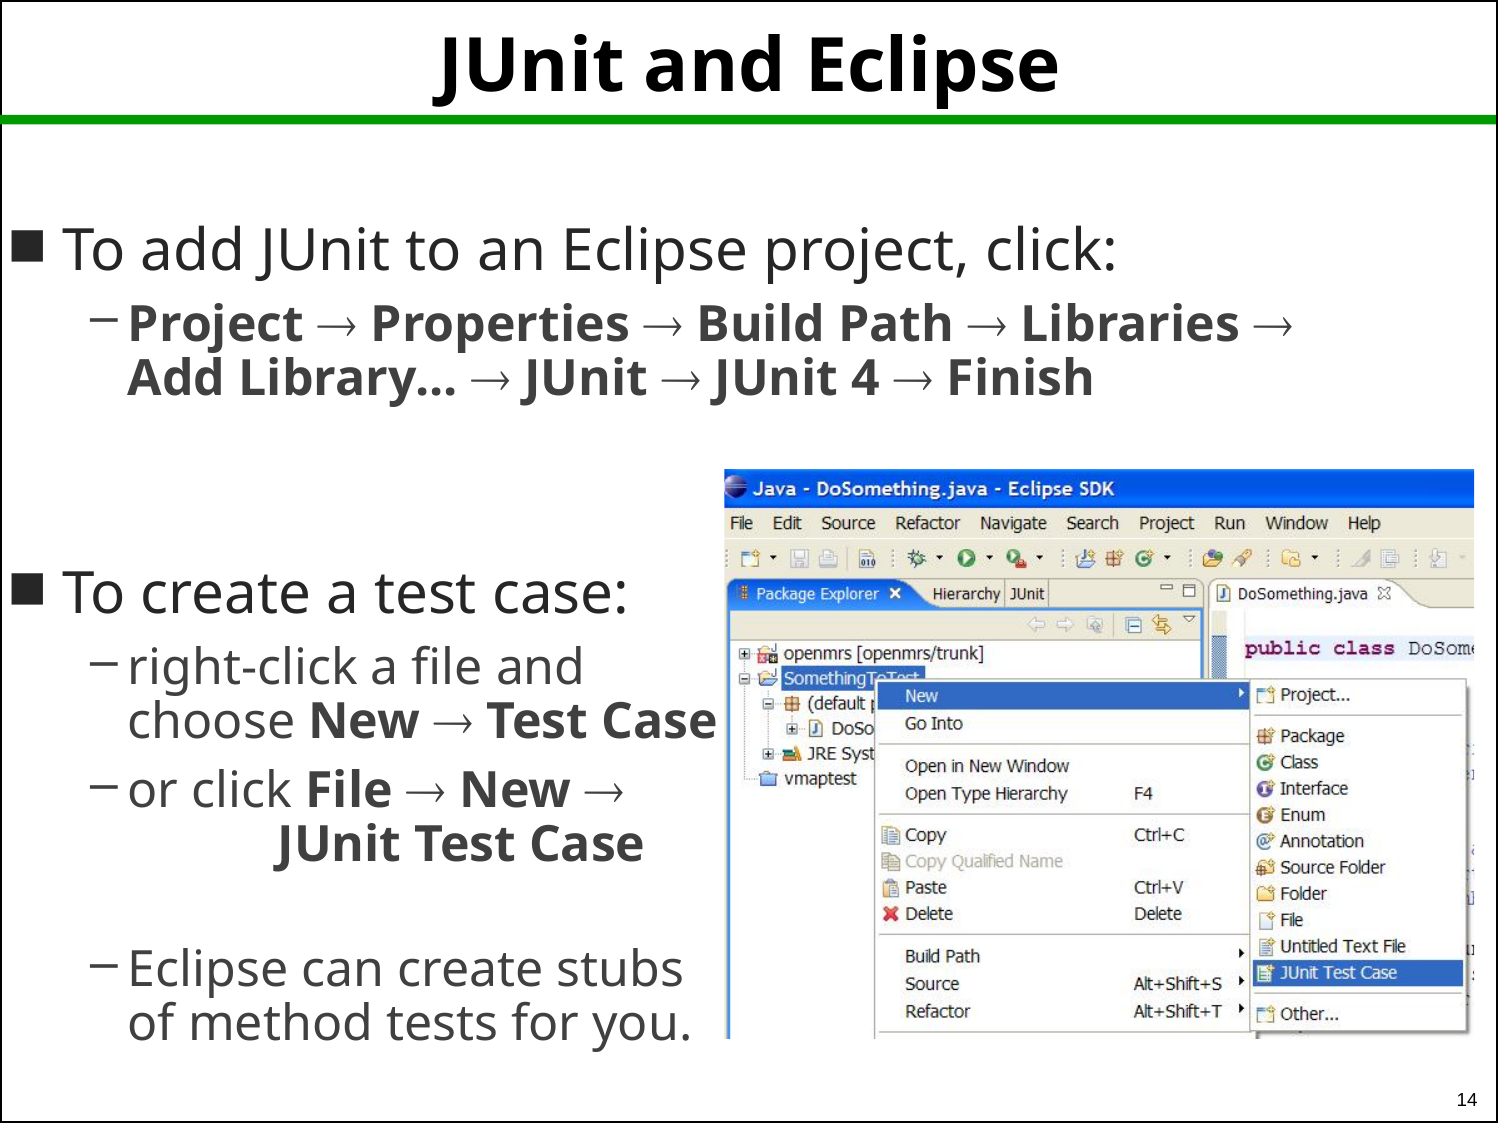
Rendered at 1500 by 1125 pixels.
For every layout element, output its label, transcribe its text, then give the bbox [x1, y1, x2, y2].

slide_number 14 [1179, 1074, 1493, 1119]
list To add JUnit to an Eclipse project, click: Project  Properties  Build Path  Libraries  Add Library...  JUnit  JUnit 4  Finish To create a test case: right-click a file and choose New  Test Case or click File  New  JUnit Test Case Eclipse can create stubs of method tests for you. [0, 212, 1500, 1125]
picture [723, 468, 1475, 1040]
title JUnit and Eclipse [7, 15, 1493, 120]
